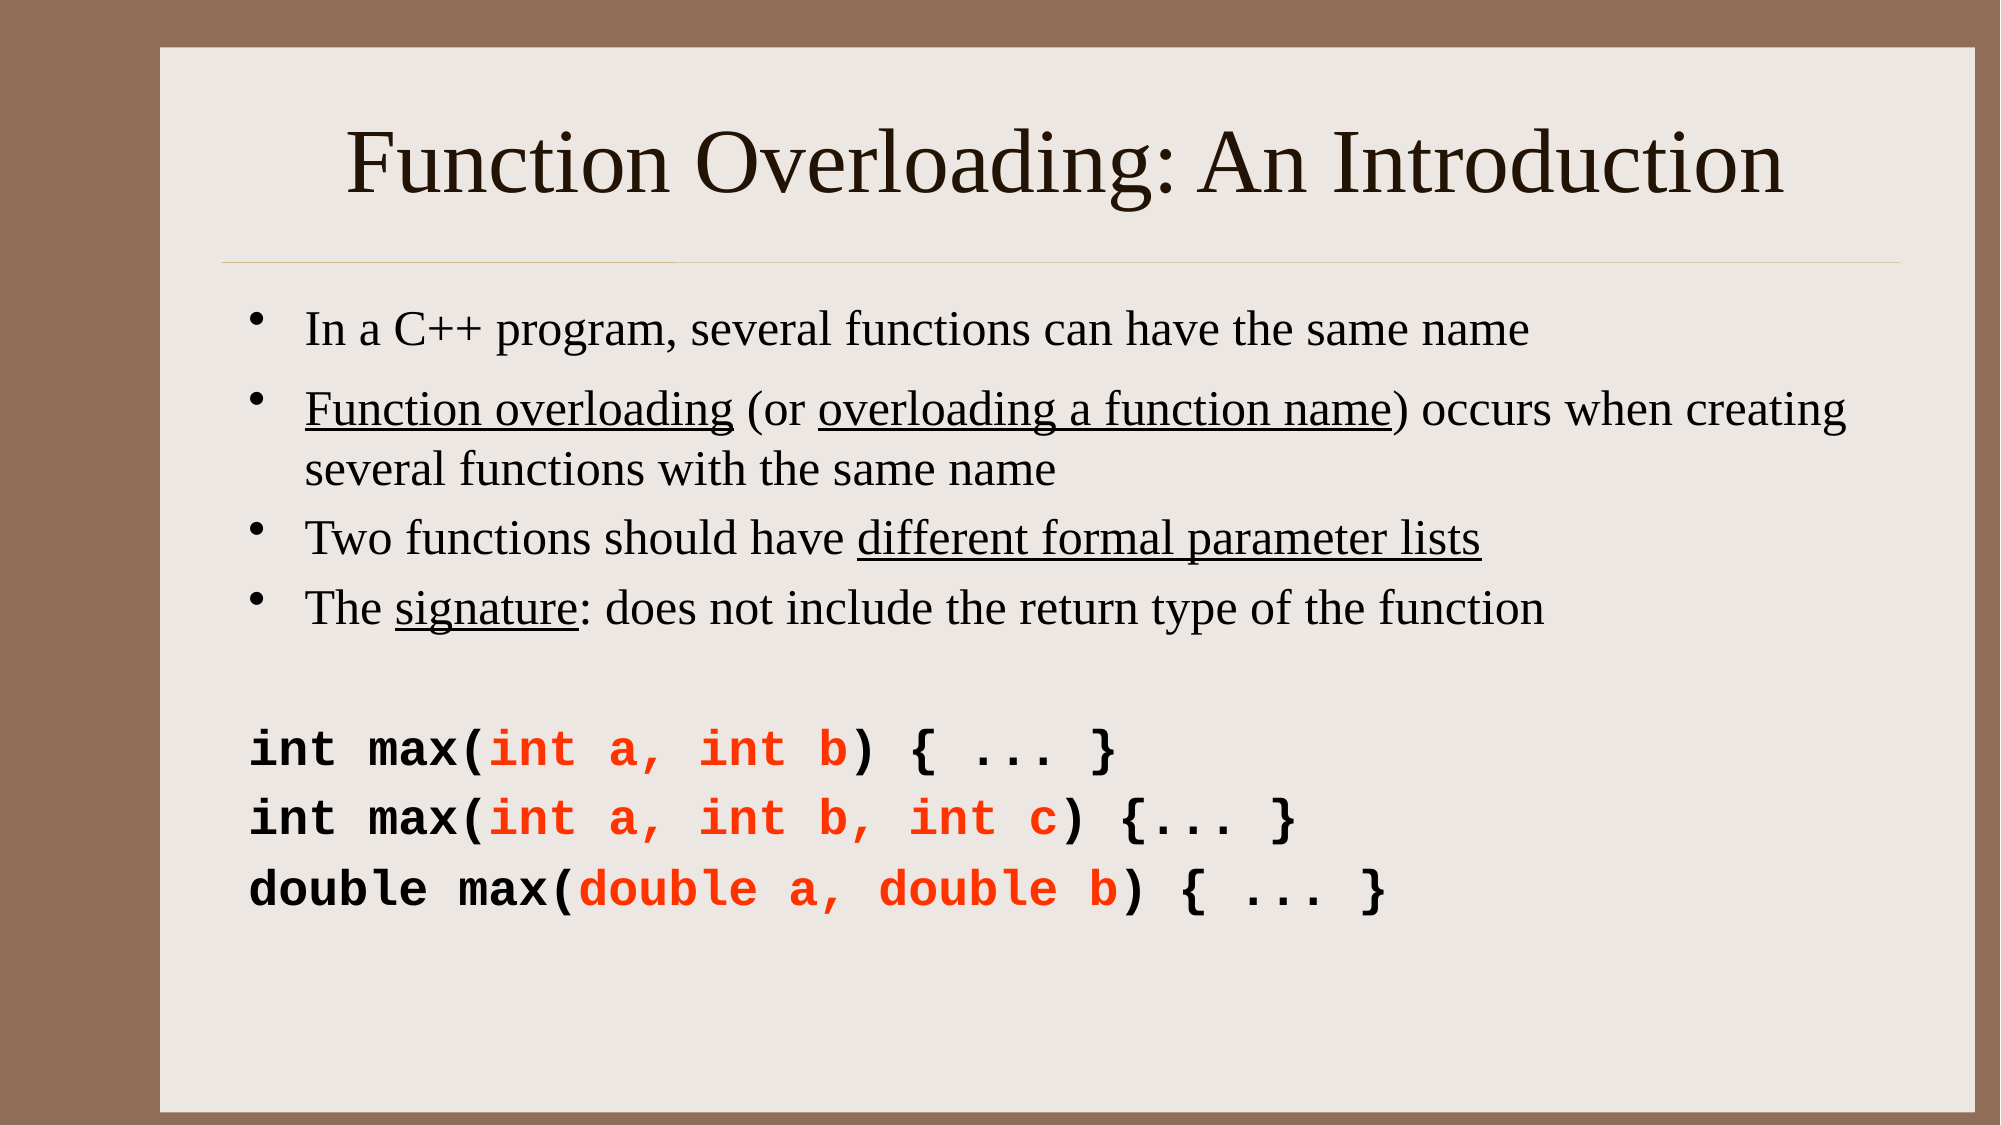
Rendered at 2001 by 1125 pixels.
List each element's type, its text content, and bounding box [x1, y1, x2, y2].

list In a C++ program, several functions can have the same name Function overloading (or overloading a function name) occurs when creating several functions with the same name Two functions should have different formal parameter lists The signature: does not include the return type of the function int max(int a, int b) { ... } int max(int a, int b, int c) {... } double max(double a, double b) { ... } [233, 287, 1900, 963]
title Function Overloading: An Introduction [233, 62, 1900, 250]
